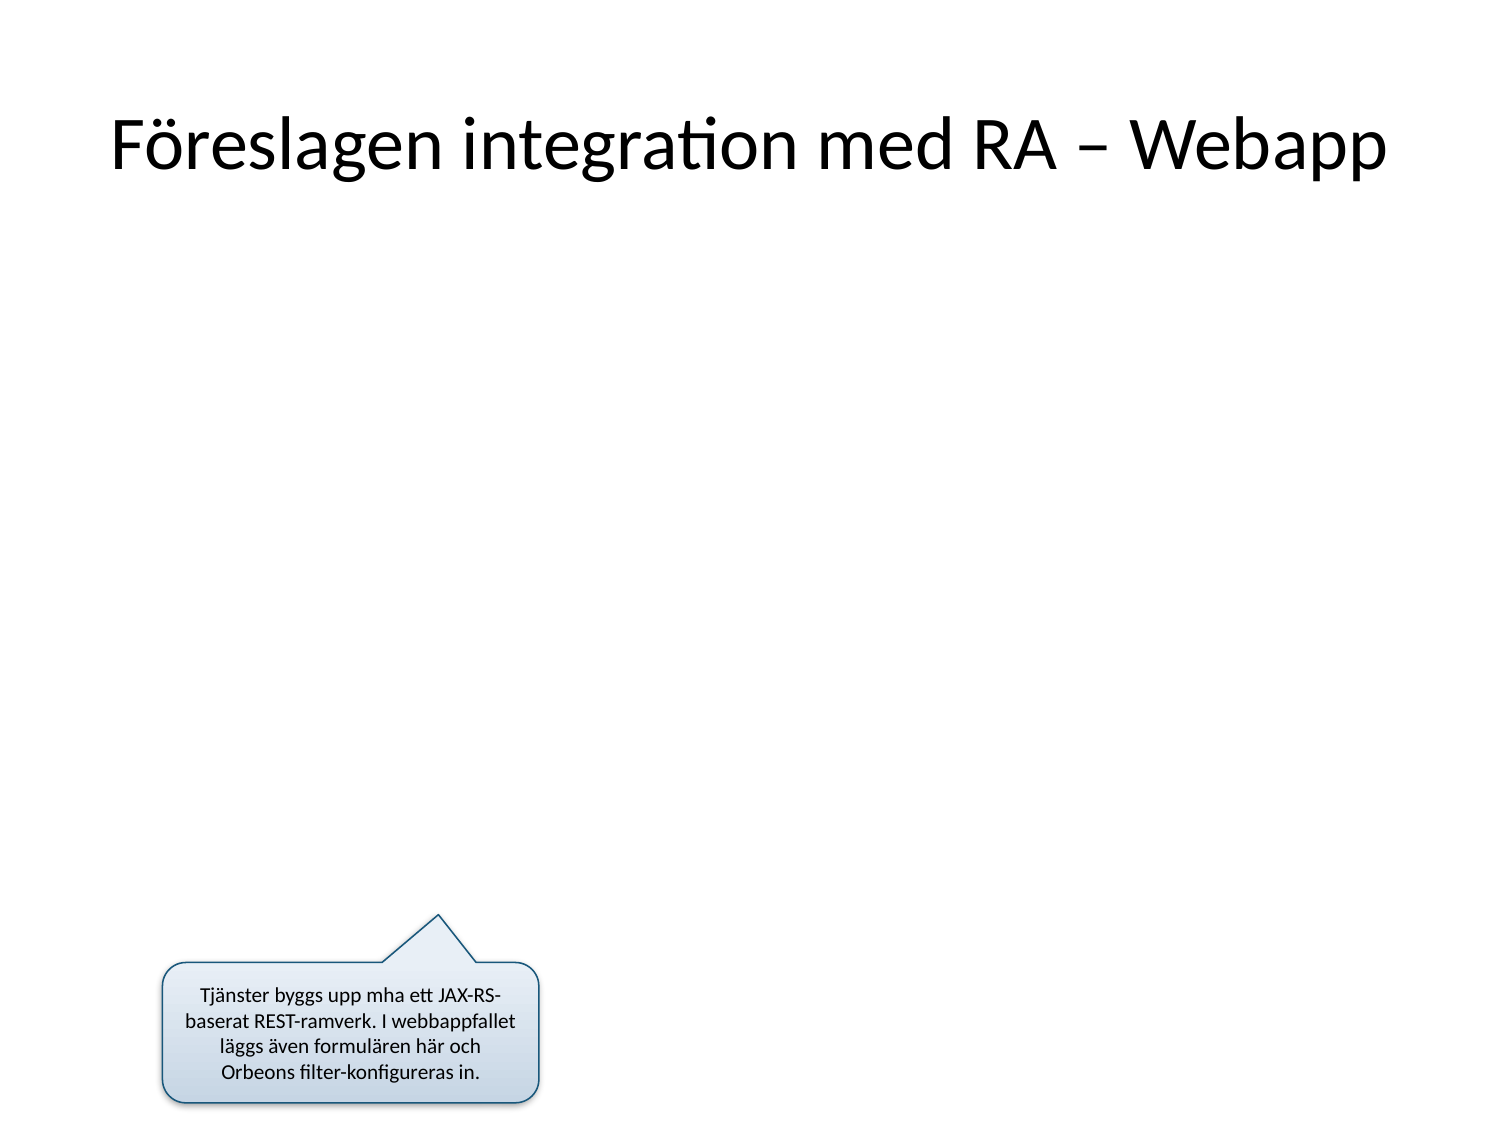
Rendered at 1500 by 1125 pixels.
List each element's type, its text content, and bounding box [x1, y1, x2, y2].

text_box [96, 274, 1426, 1010]
title Föreslagen integration med RA – Webapp [75, 45, 1425, 233]
text_box Tjänster byggs upp mha ett JAX-RS-baserat REST-ramverk. I webbappfallet läggs även formulären här och Orbeons filter-konfigureras in. [161, 1019, 540, 1104]
